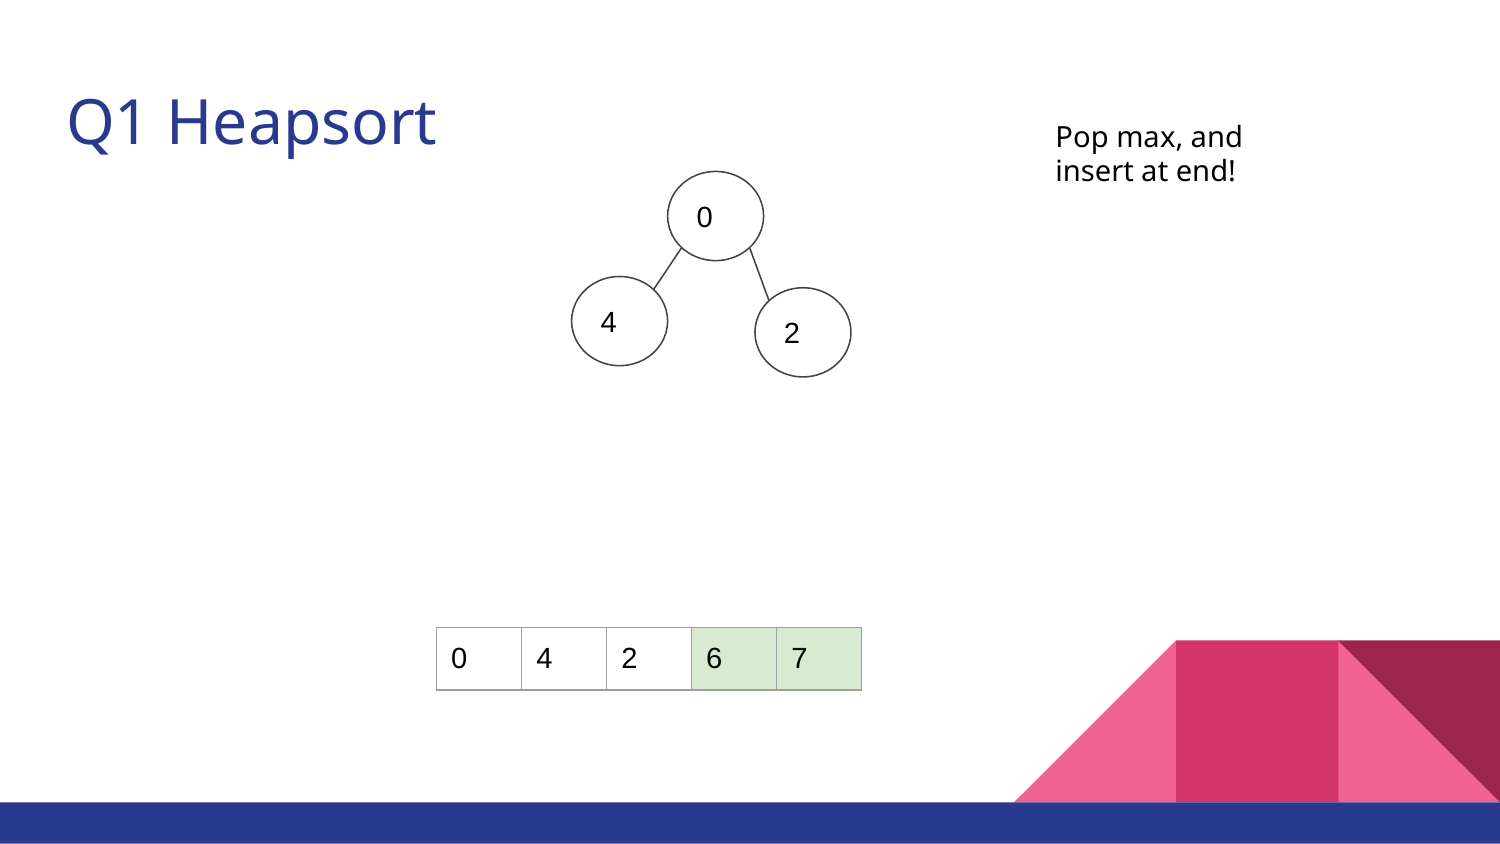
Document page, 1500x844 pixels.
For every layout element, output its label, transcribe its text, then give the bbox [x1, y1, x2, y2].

table_header 0 [437, 628, 521, 689]
text_box 0 [667, 171, 764, 261]
table_header 2 [607, 628, 691, 689]
table_header 7 [777, 628, 861, 689]
text_box 4 [571, 276, 668, 366]
title Q1 Heapsort [51, 67, 1449, 167]
text_box Pop max, and insert at end! [1040, 102, 1331, 168]
table_header 4 [522, 628, 606, 689]
text_box 2 [754, 287, 851, 377]
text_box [749, 247, 770, 302]
table_header 6 [692, 628, 776, 689]
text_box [653, 247, 682, 290]
